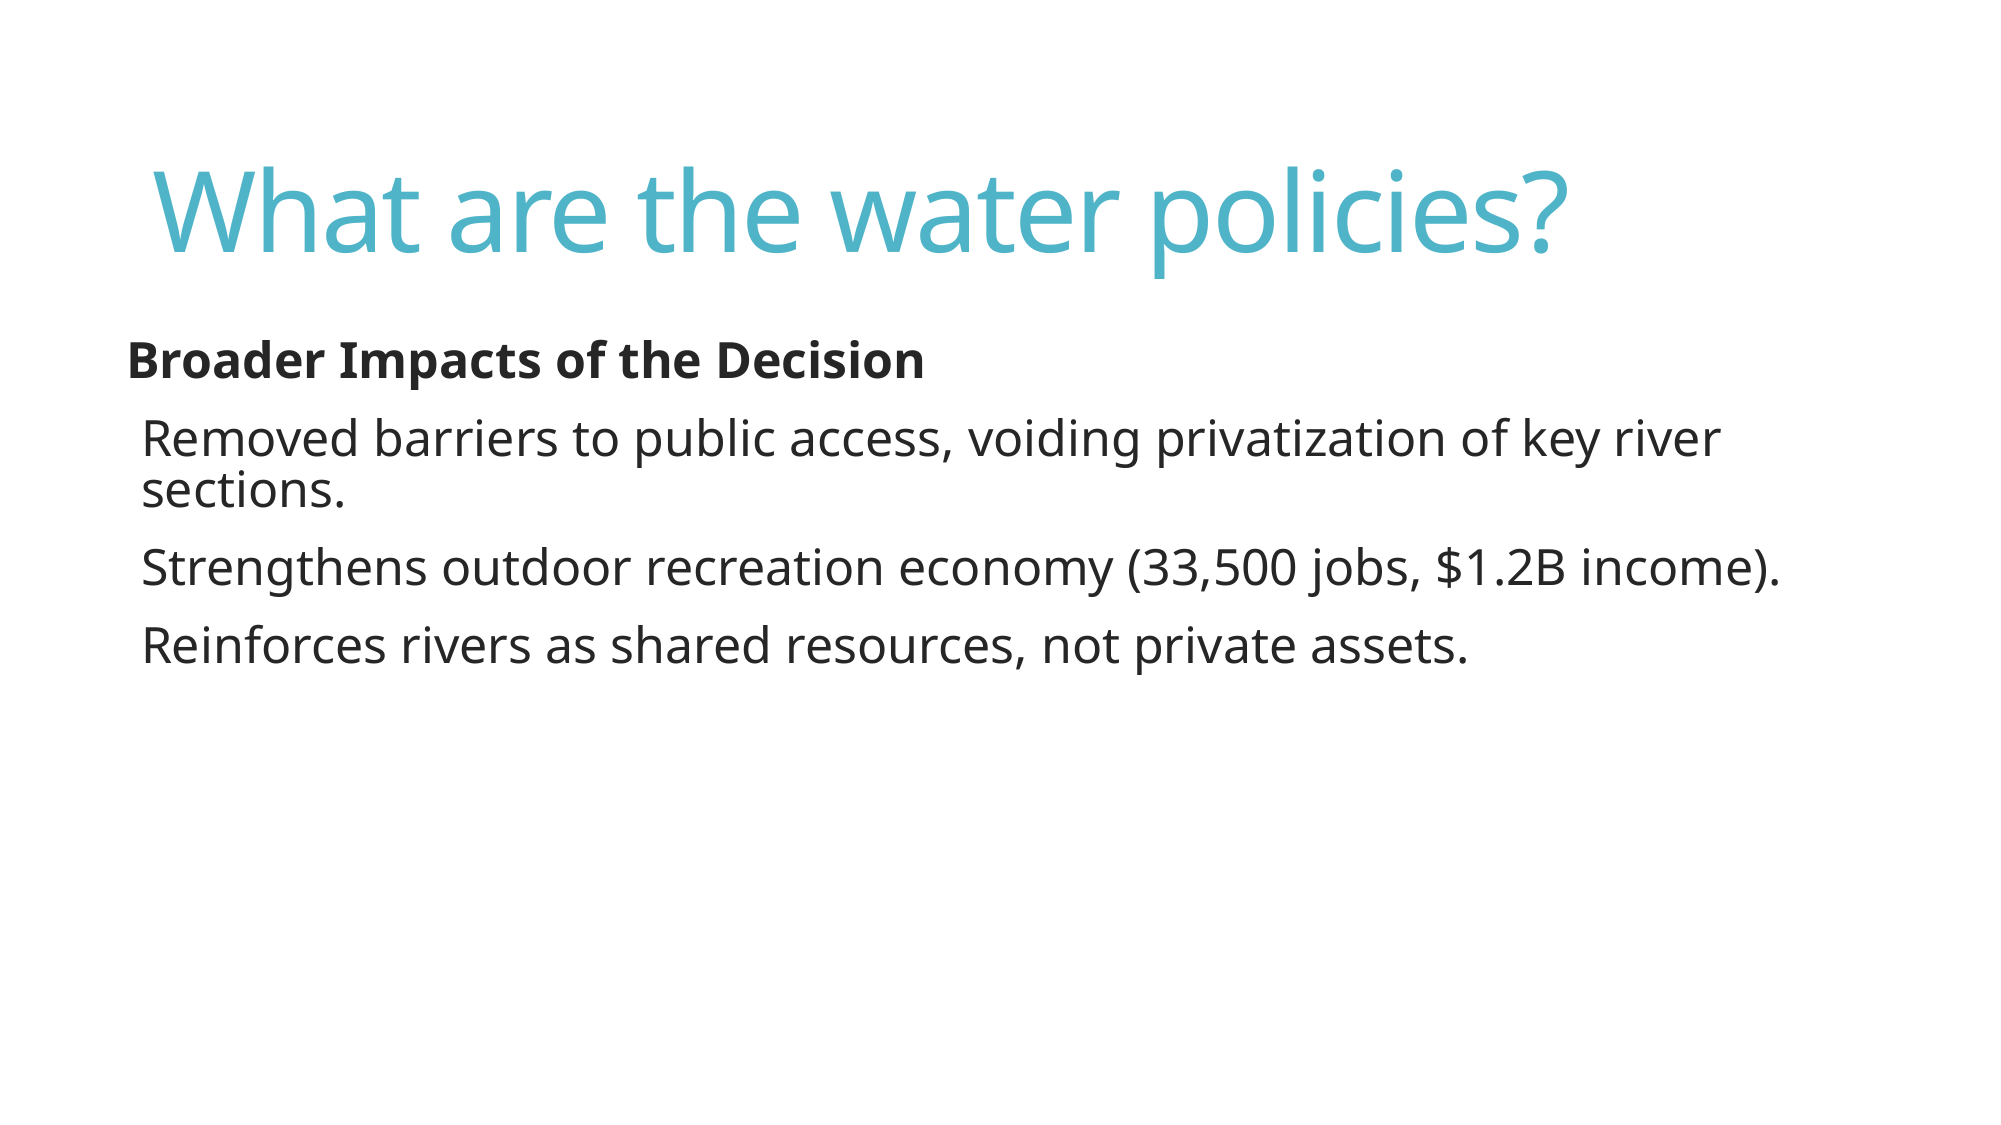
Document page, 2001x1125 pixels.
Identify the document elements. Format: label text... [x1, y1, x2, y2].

title W​hat are the water policies? [107, 81, 1875, 354]
list Broader Impacts of the Decision Removed barriers to public access, voiding privatization of key river sections. Strengthens outdoor recreation economy (33,500 jobs, $1.2B income). Reinforces rivers as shared resources, not private assets. [111, 329, 1876, 948]
